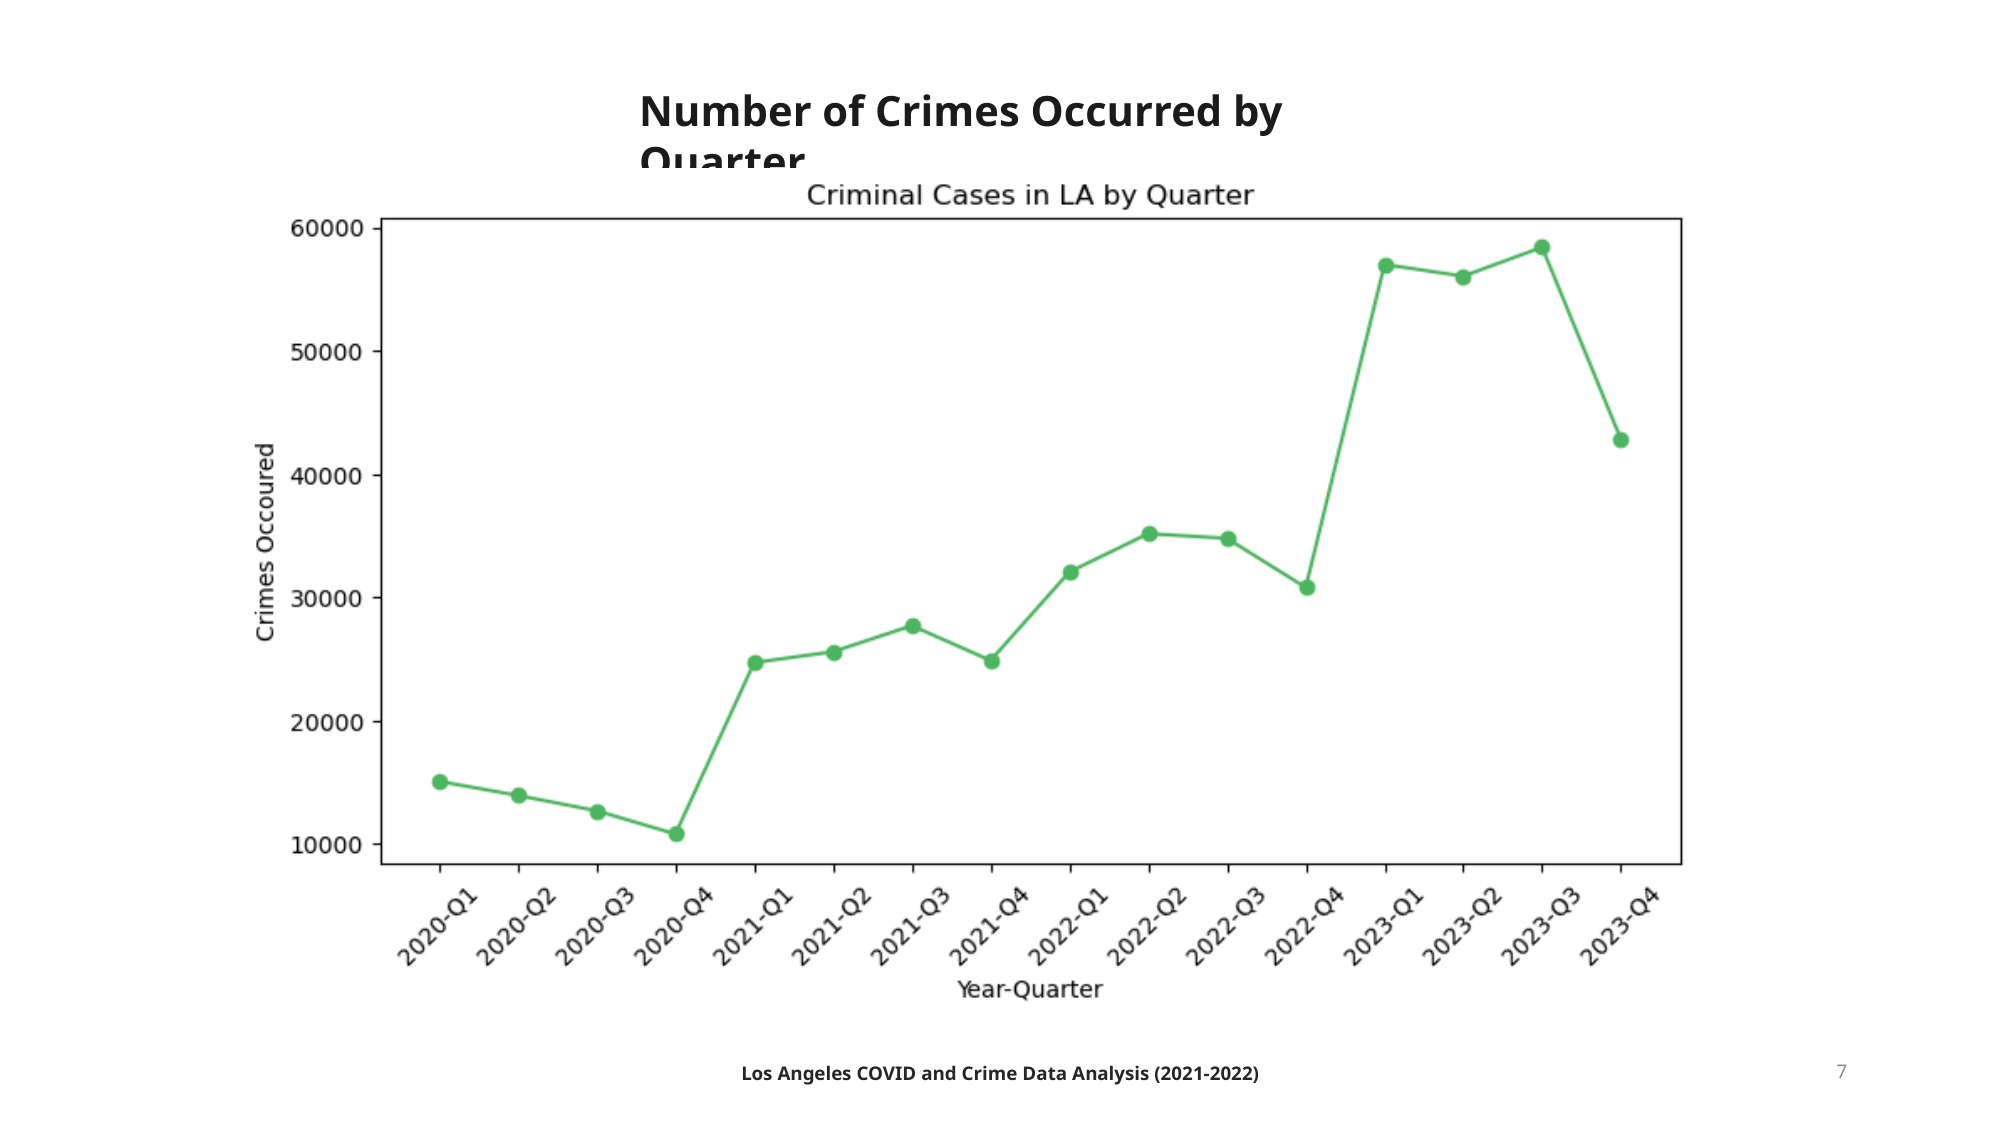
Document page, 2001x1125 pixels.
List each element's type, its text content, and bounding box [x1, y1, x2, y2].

text_box Number of Crimes Occurred by Quarter [624, 77, 1413, 168]
picture [240, 168, 1696, 1019]
footer Los Angeles COVID and Crime Data Analysis (2021-2022) [662, 1042, 1338, 1103]
slide_number 7 [1412, 1042, 1863, 1103]
